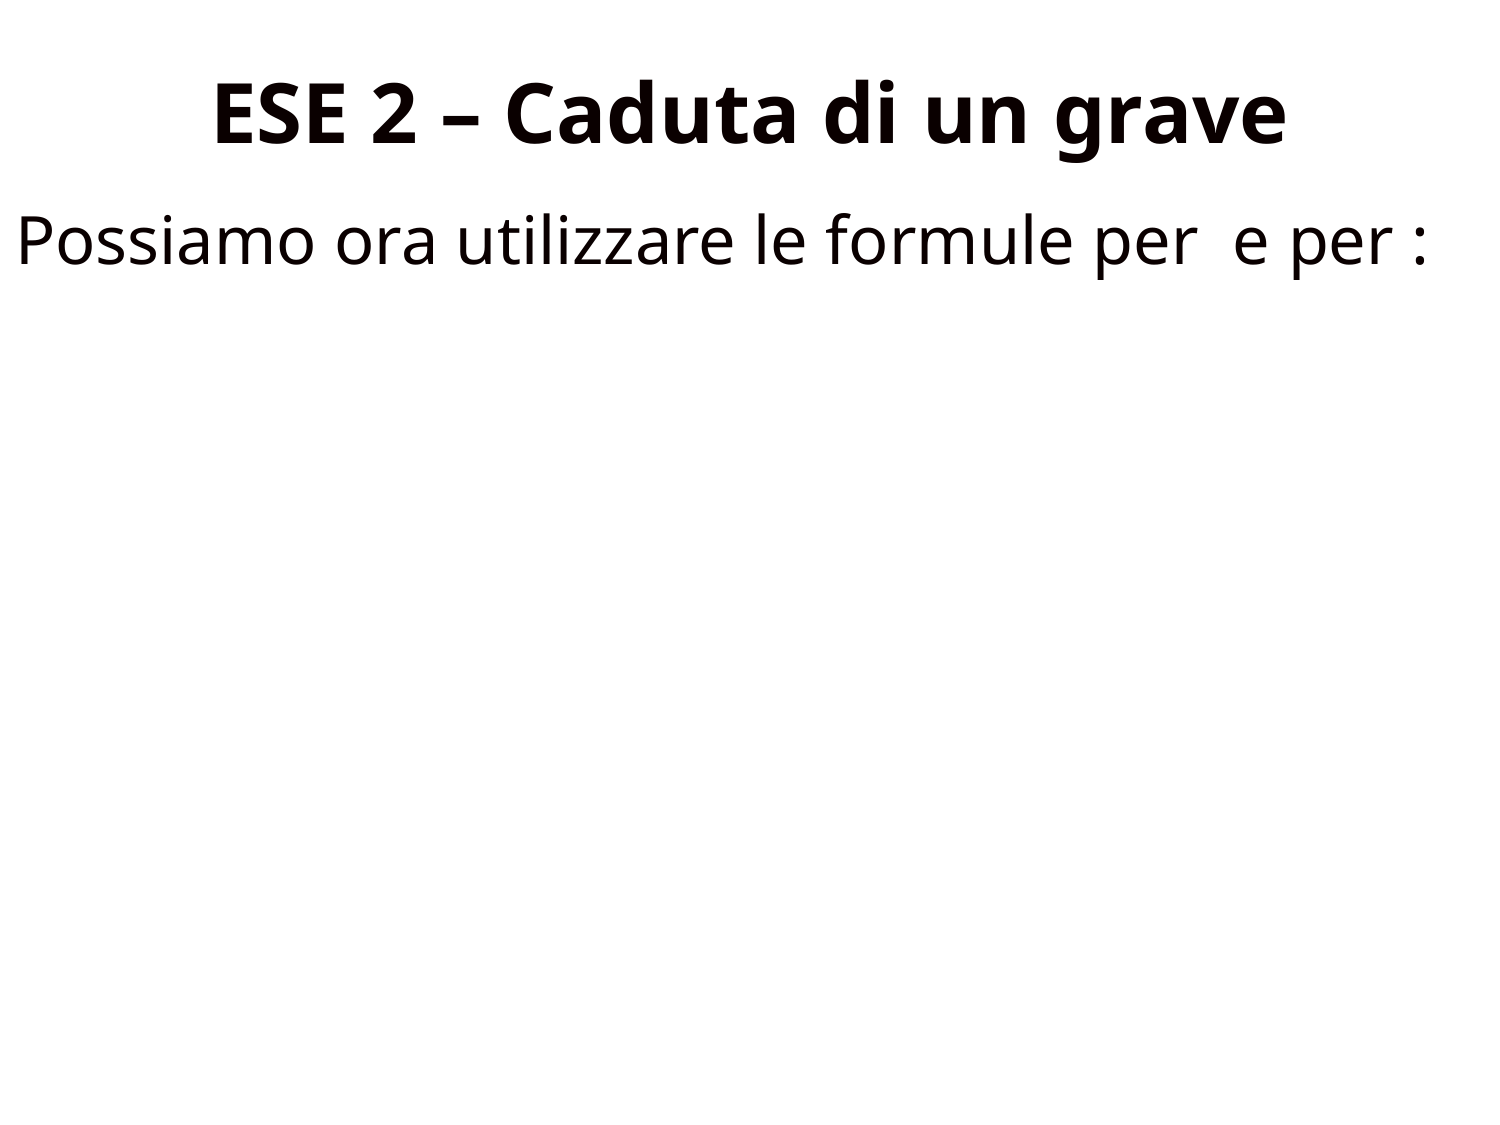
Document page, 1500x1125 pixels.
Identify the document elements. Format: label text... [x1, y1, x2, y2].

title ESE 2 – Caduta di un grave [0, 56, 1500, 164]
